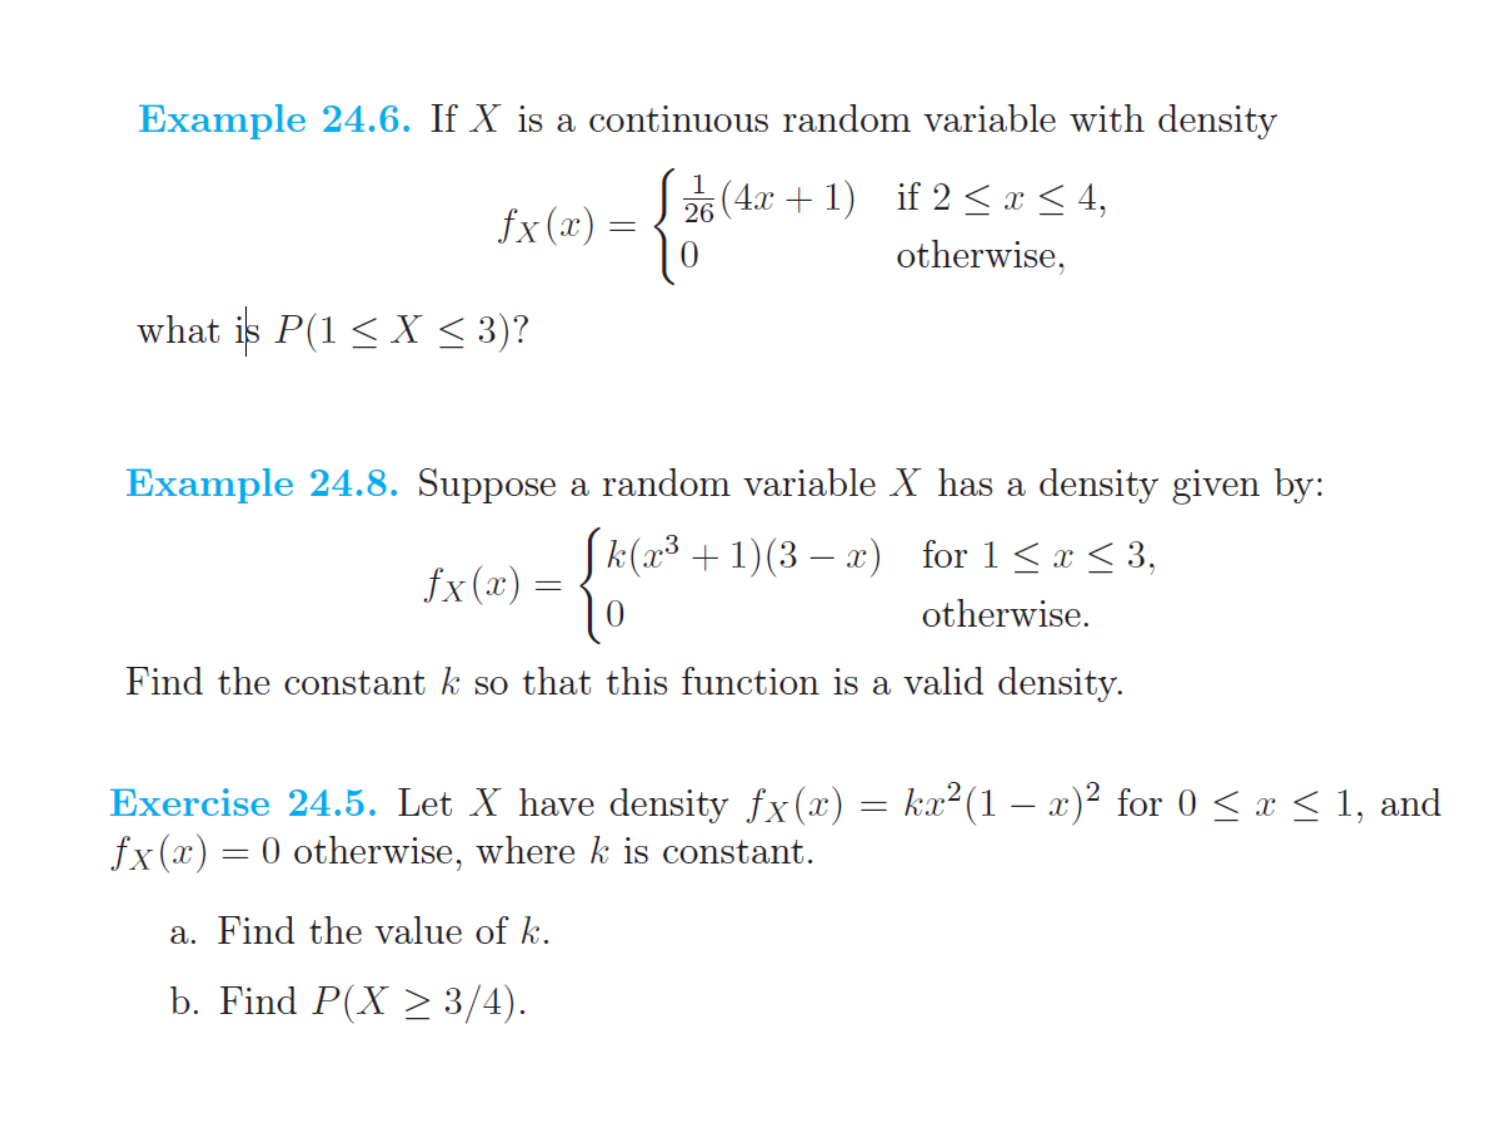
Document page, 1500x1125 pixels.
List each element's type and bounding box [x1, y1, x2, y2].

picture [117, 442, 1376, 716]
picture [117, 88, 1296, 368]
picture [88, 767, 1473, 1043]
